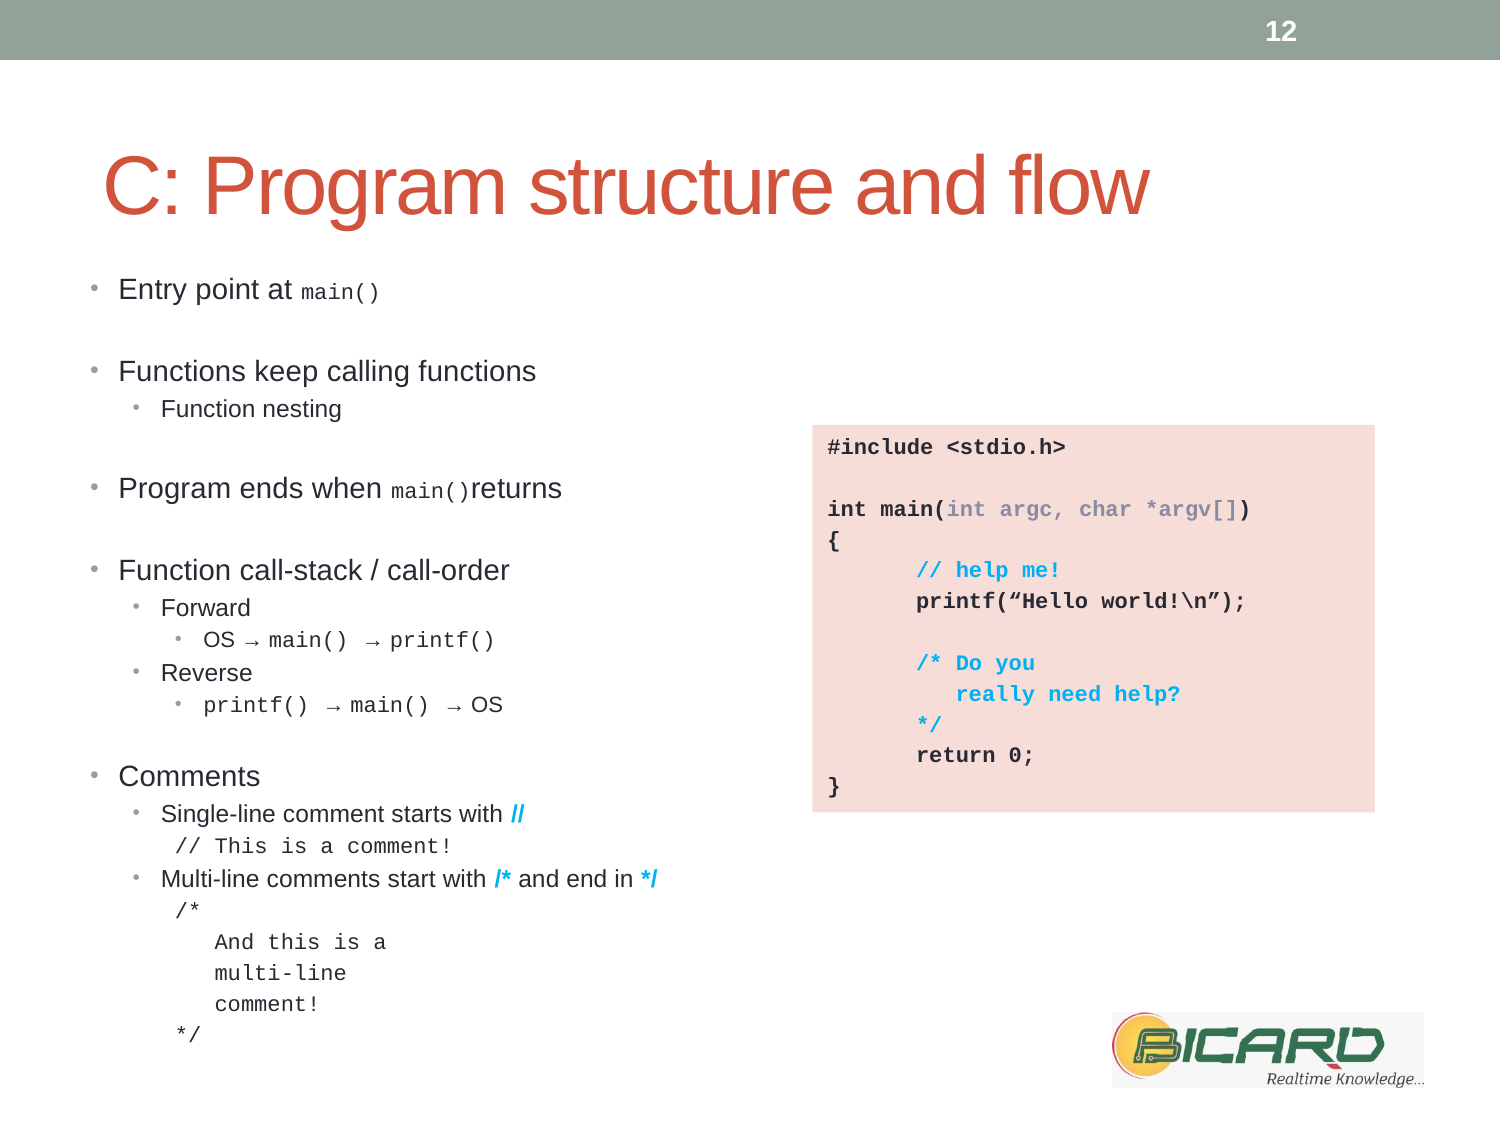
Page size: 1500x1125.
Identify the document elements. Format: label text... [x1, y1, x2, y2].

picture [1112, 1063, 1424, 1088]
list Entry point at main() Functions keep calling functions Function nesting Program ends when main()returns Function call-stack / call-order Forward OS → main() → printf() Reverse printf() → main() → OS Comments Single-line comment starts with // // This is a comment! Multi-line comments start with /* and end in */ /* And this is a multi-line comment! */ [75, 262, 1425, 1063]
text_box #include <stdio.h> int main(int argc, char *argv[]) { // help me! printf(“Hello world!\n”); /* Do you really need help? */ return 0; } [812, 424, 1375, 813]
title C: Program structure and flow [87, 99, 1438, 263]
slide_number 12 [1250, 3, 1425, 57]
